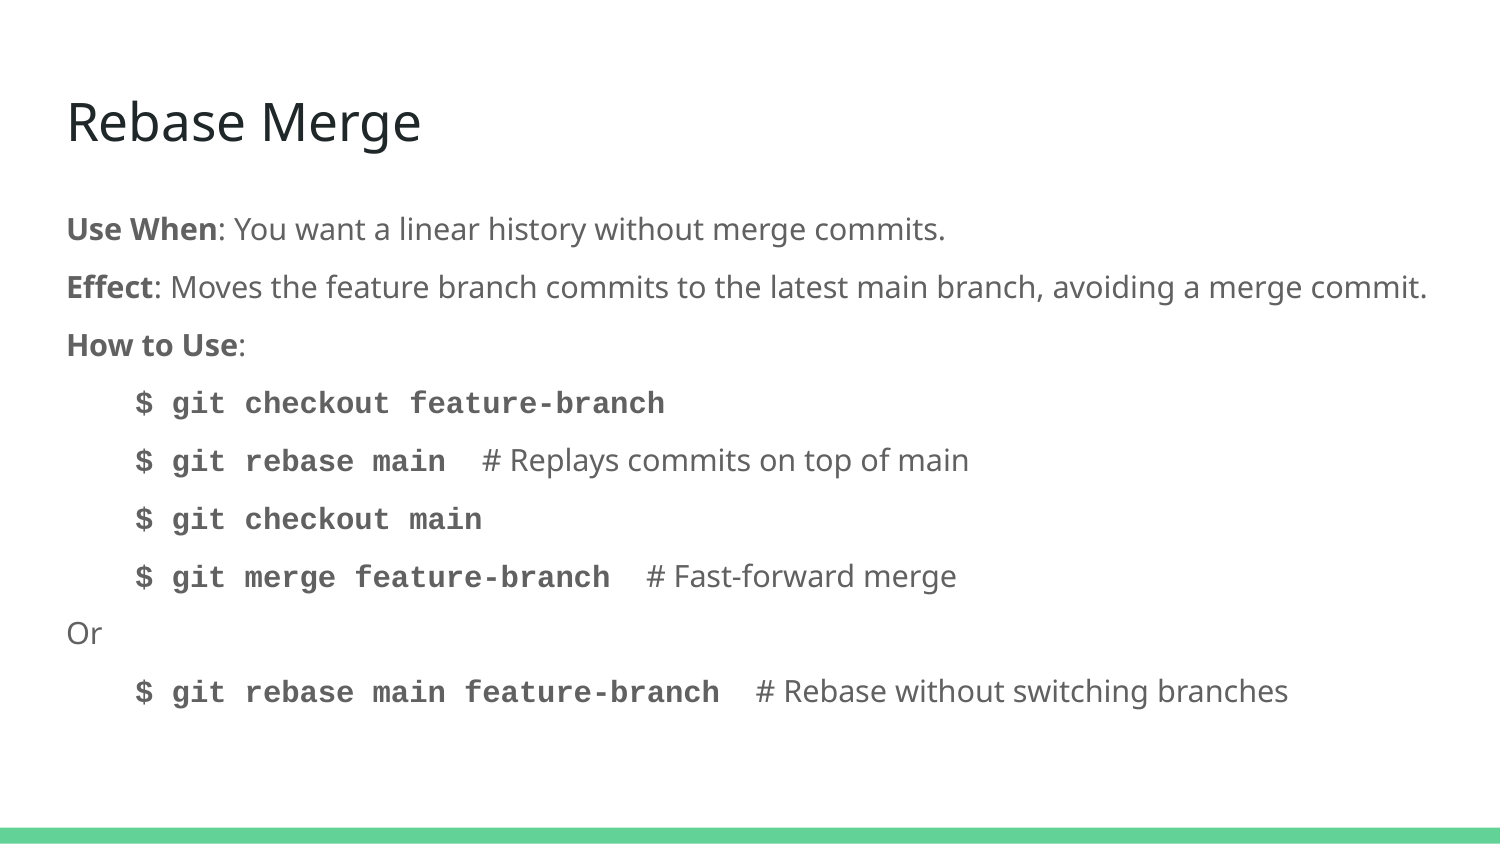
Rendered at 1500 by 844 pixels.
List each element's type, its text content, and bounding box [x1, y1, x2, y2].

list Use When: You want a linear history without merge commits. Effect: Moves the feature branch commits to the latest main branch, avoiding a merge commit. How to Use: $ git checkout feature-branch $ git rebase main # Replays commits on top of main $ git checkout main $ git merge feature-branch # Fast-forward merge Or $ git rebase main feature-branch # Rebase without switching branches [51, 197, 1449, 759]
title Rebase Merge [51, 72, 1449, 167]
